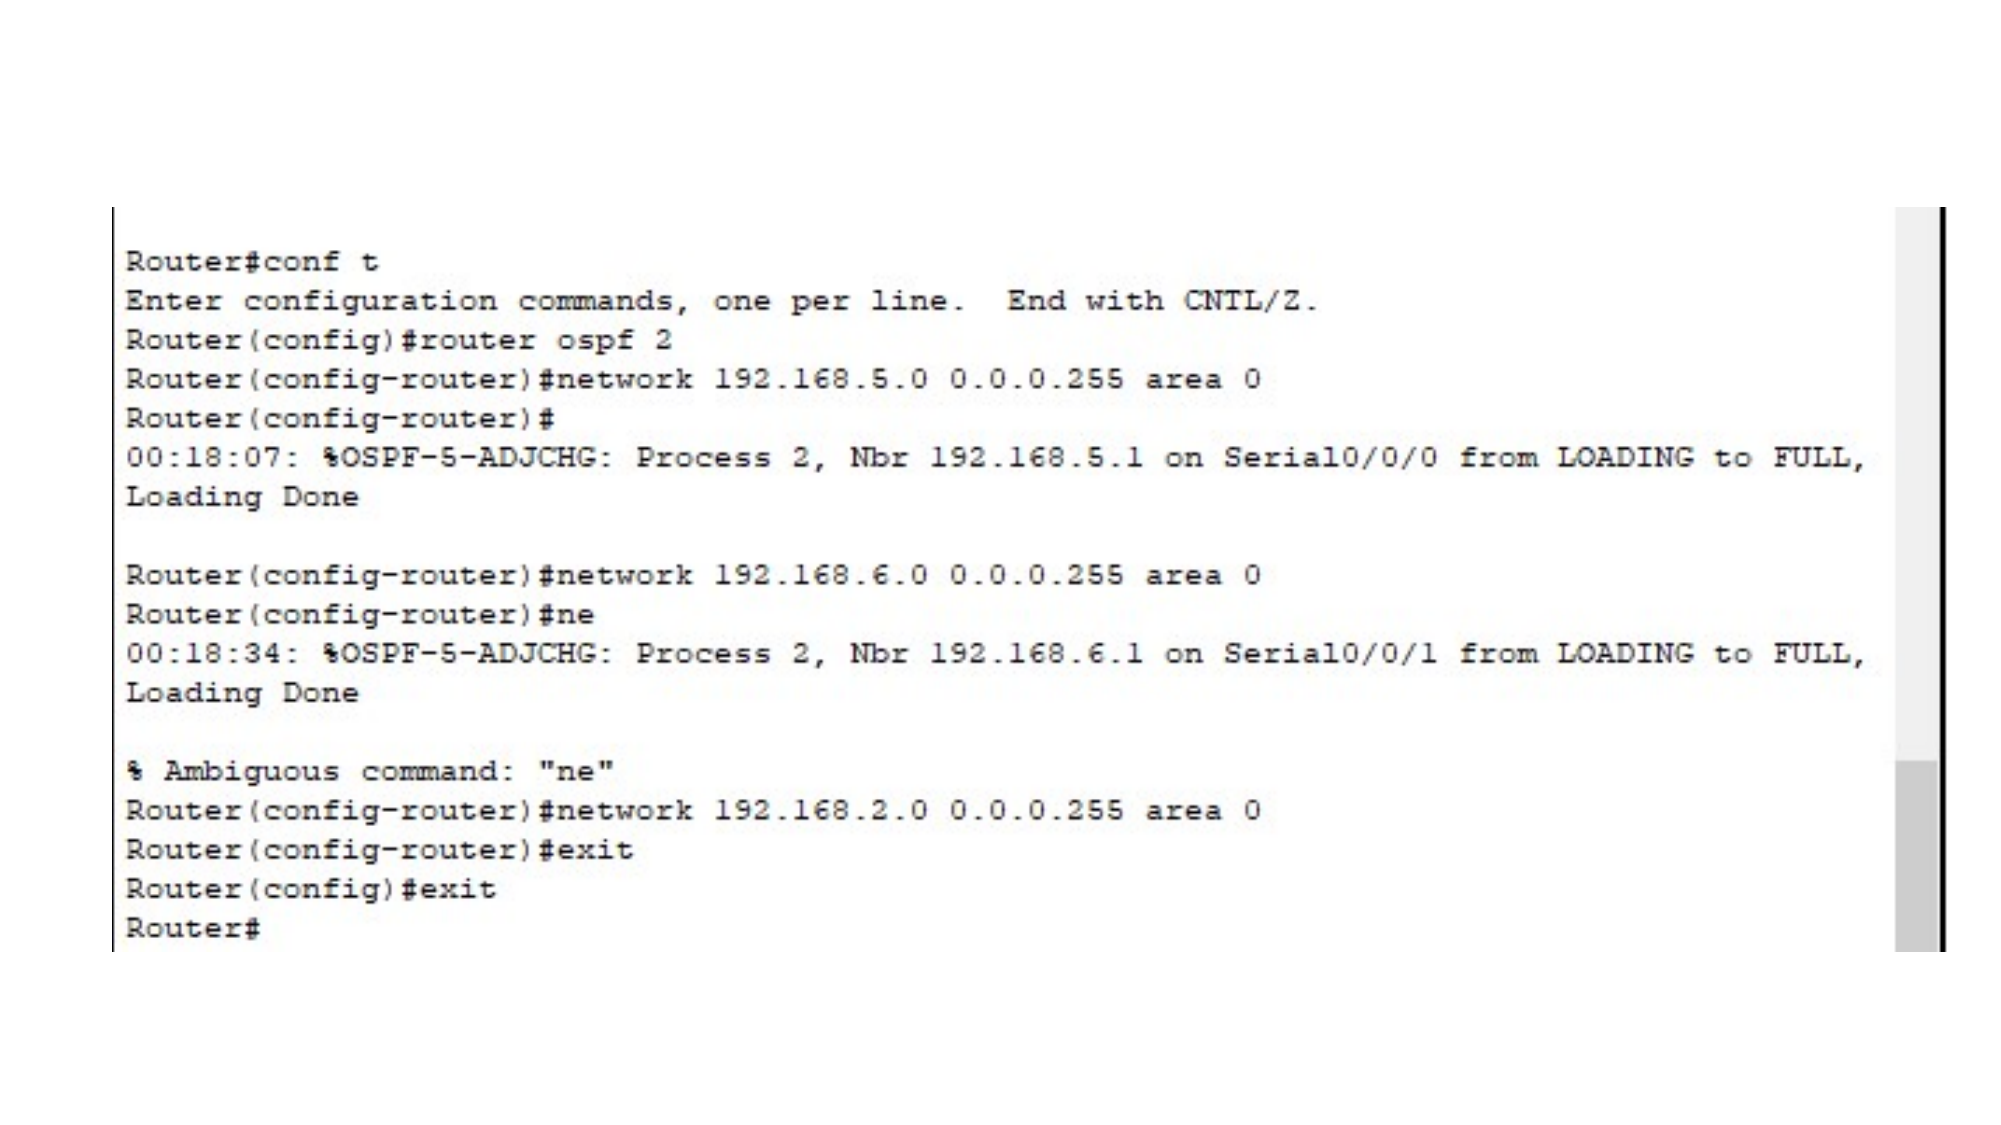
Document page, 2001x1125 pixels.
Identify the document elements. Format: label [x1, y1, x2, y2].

list [112, 207, 1954, 952]
